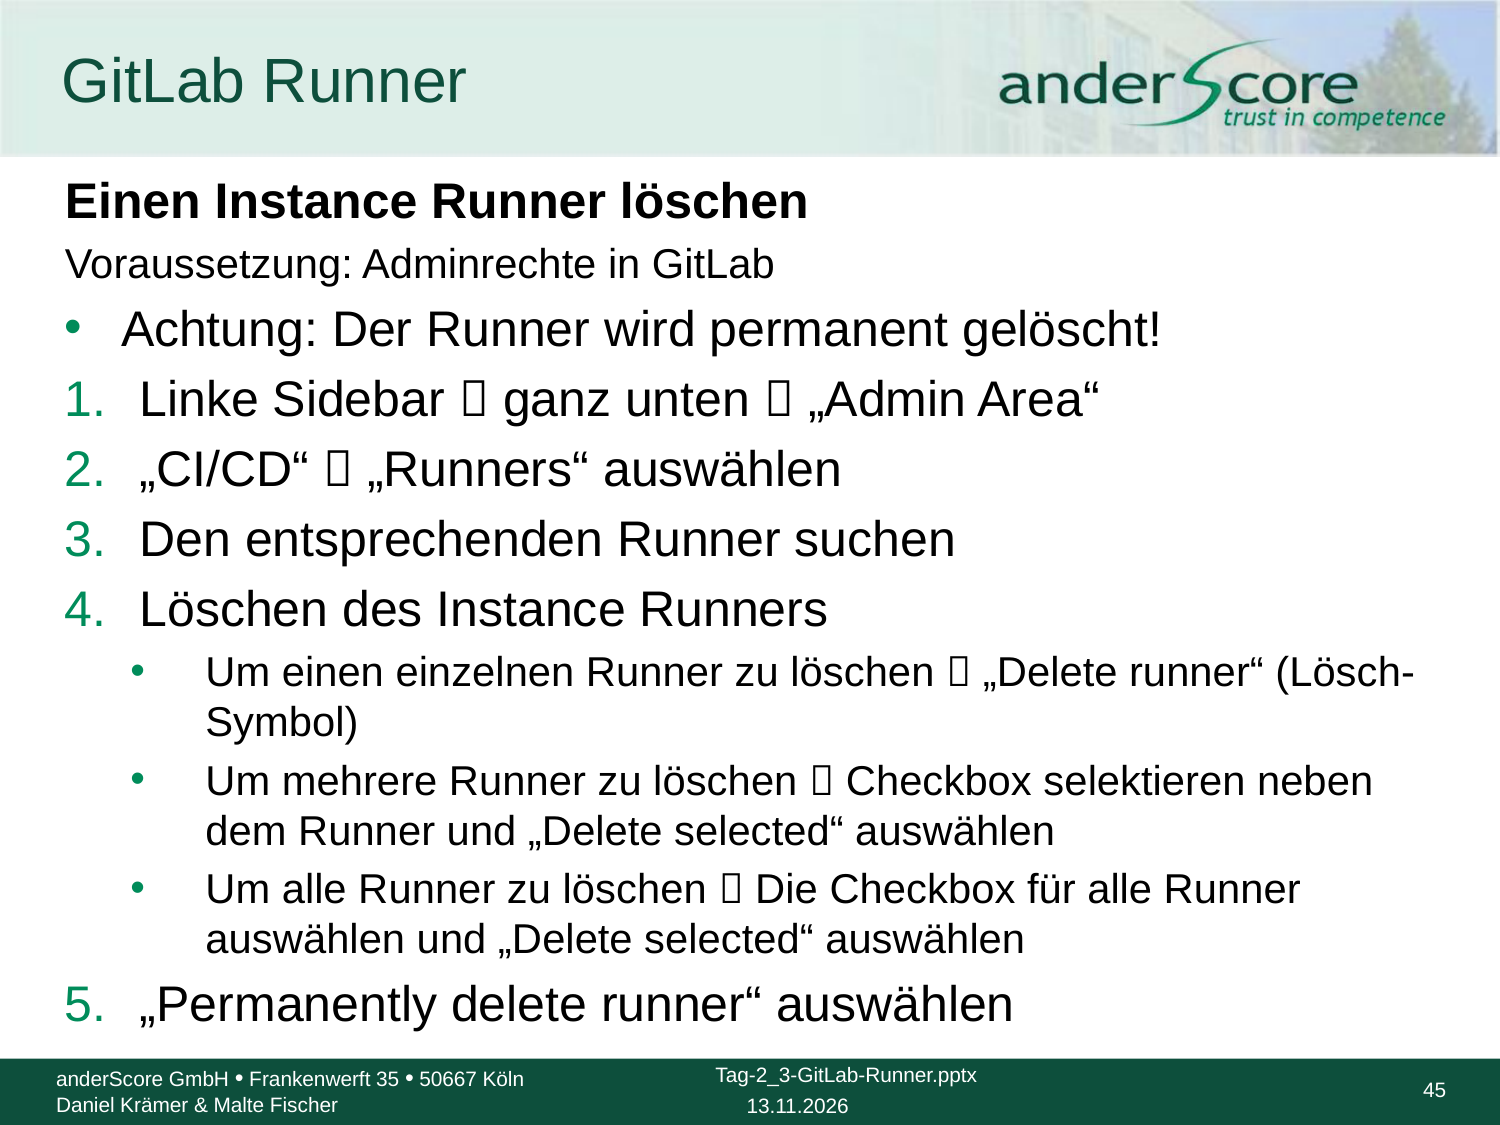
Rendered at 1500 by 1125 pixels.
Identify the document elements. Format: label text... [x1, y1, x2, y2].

list Einen Instance Runner löschen Voraussetzung: Adminrechte in GitLab Achtung: Der Runner wird permanent gelöscht! Linke Sidebar  ganz unten  „Admin Area“ „CI/CD“  „Runners“ auswählen Den entsprechenden Runner suchen Löschen des Instance Runners Um einen einzelnen Runner zu löschen  „Delete runner“ (Lösch-Symbol) Um mehrere Runner zu löschen  Checkbox selektieren neben dem Runner und „Delete selected“ auswählen Um alle Runner zu löschen  Die Checkbox für alle Runner auswählen und „Delete selected“ auswählen „Permanently delete runner“ auswählen [49, 160, 1447, 1047]
title GitLab Runner [46, 24, 959, 141]
picture [0, 0, 1500, 157]
